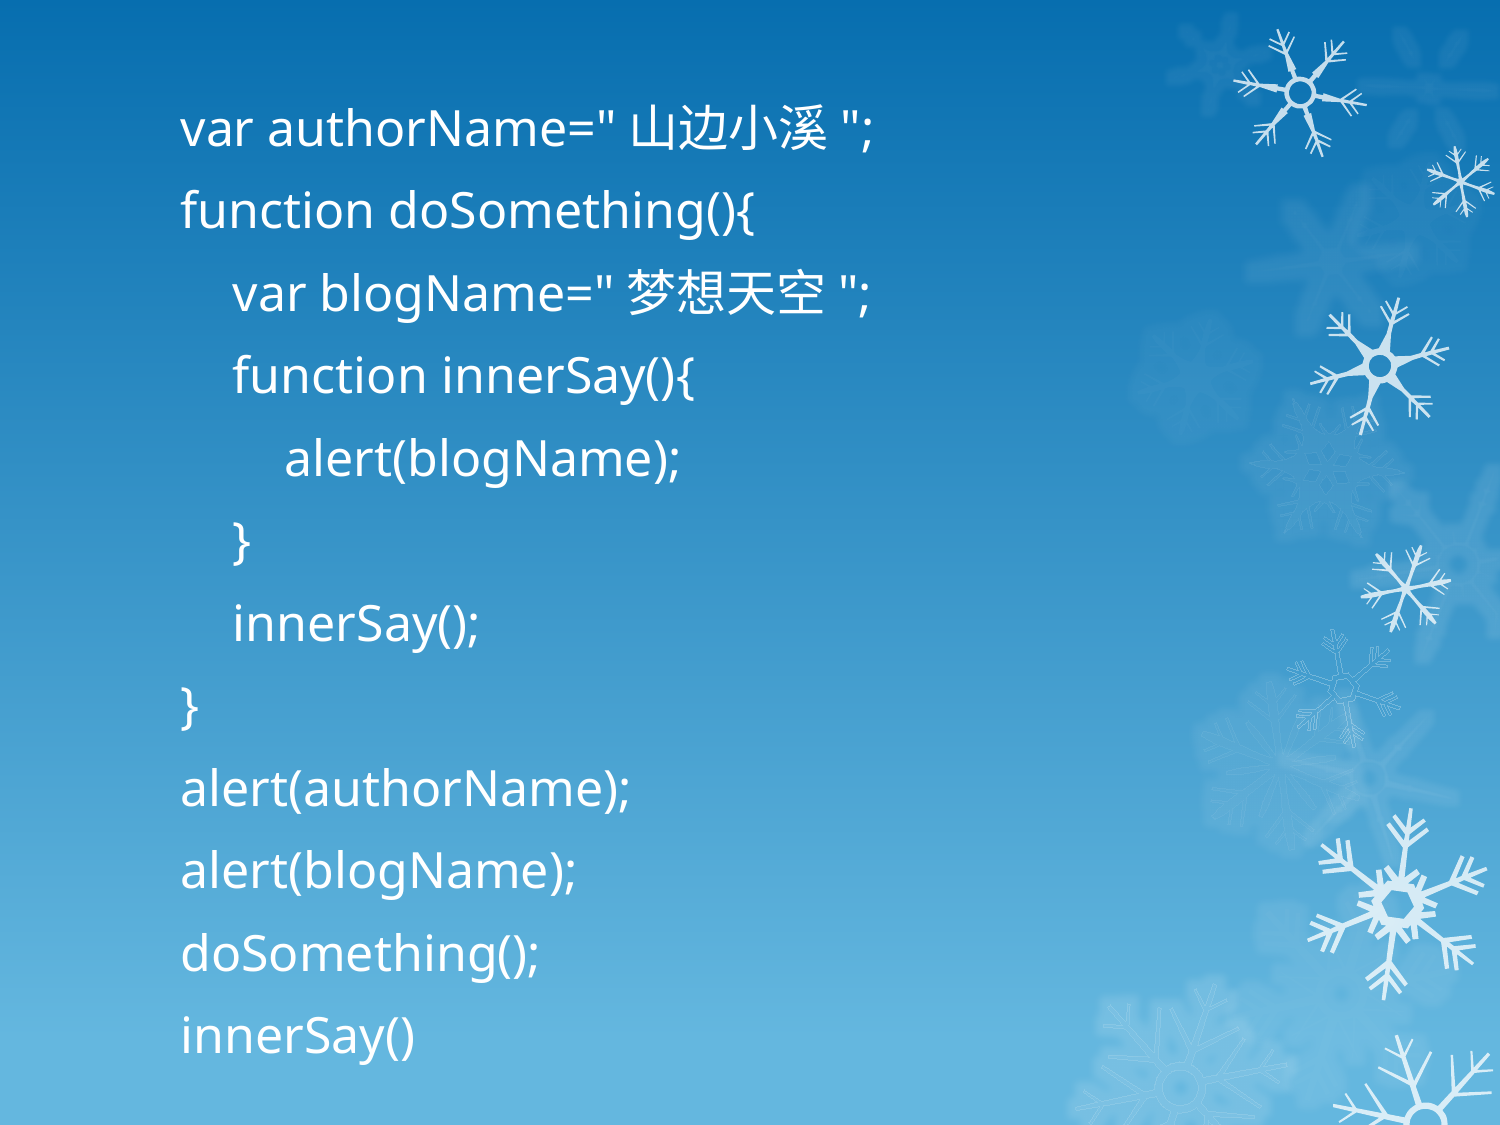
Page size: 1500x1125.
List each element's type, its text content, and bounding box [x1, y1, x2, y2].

list var authorName="山边小溪"; function doSomething(){ var blogName="梦想天空"; function innerSay(){ alert(blogName); } innerSay(); } alert(authorName); alert(blogName); doSomething(); innerSay() [165, 66, 1335, 1094]
